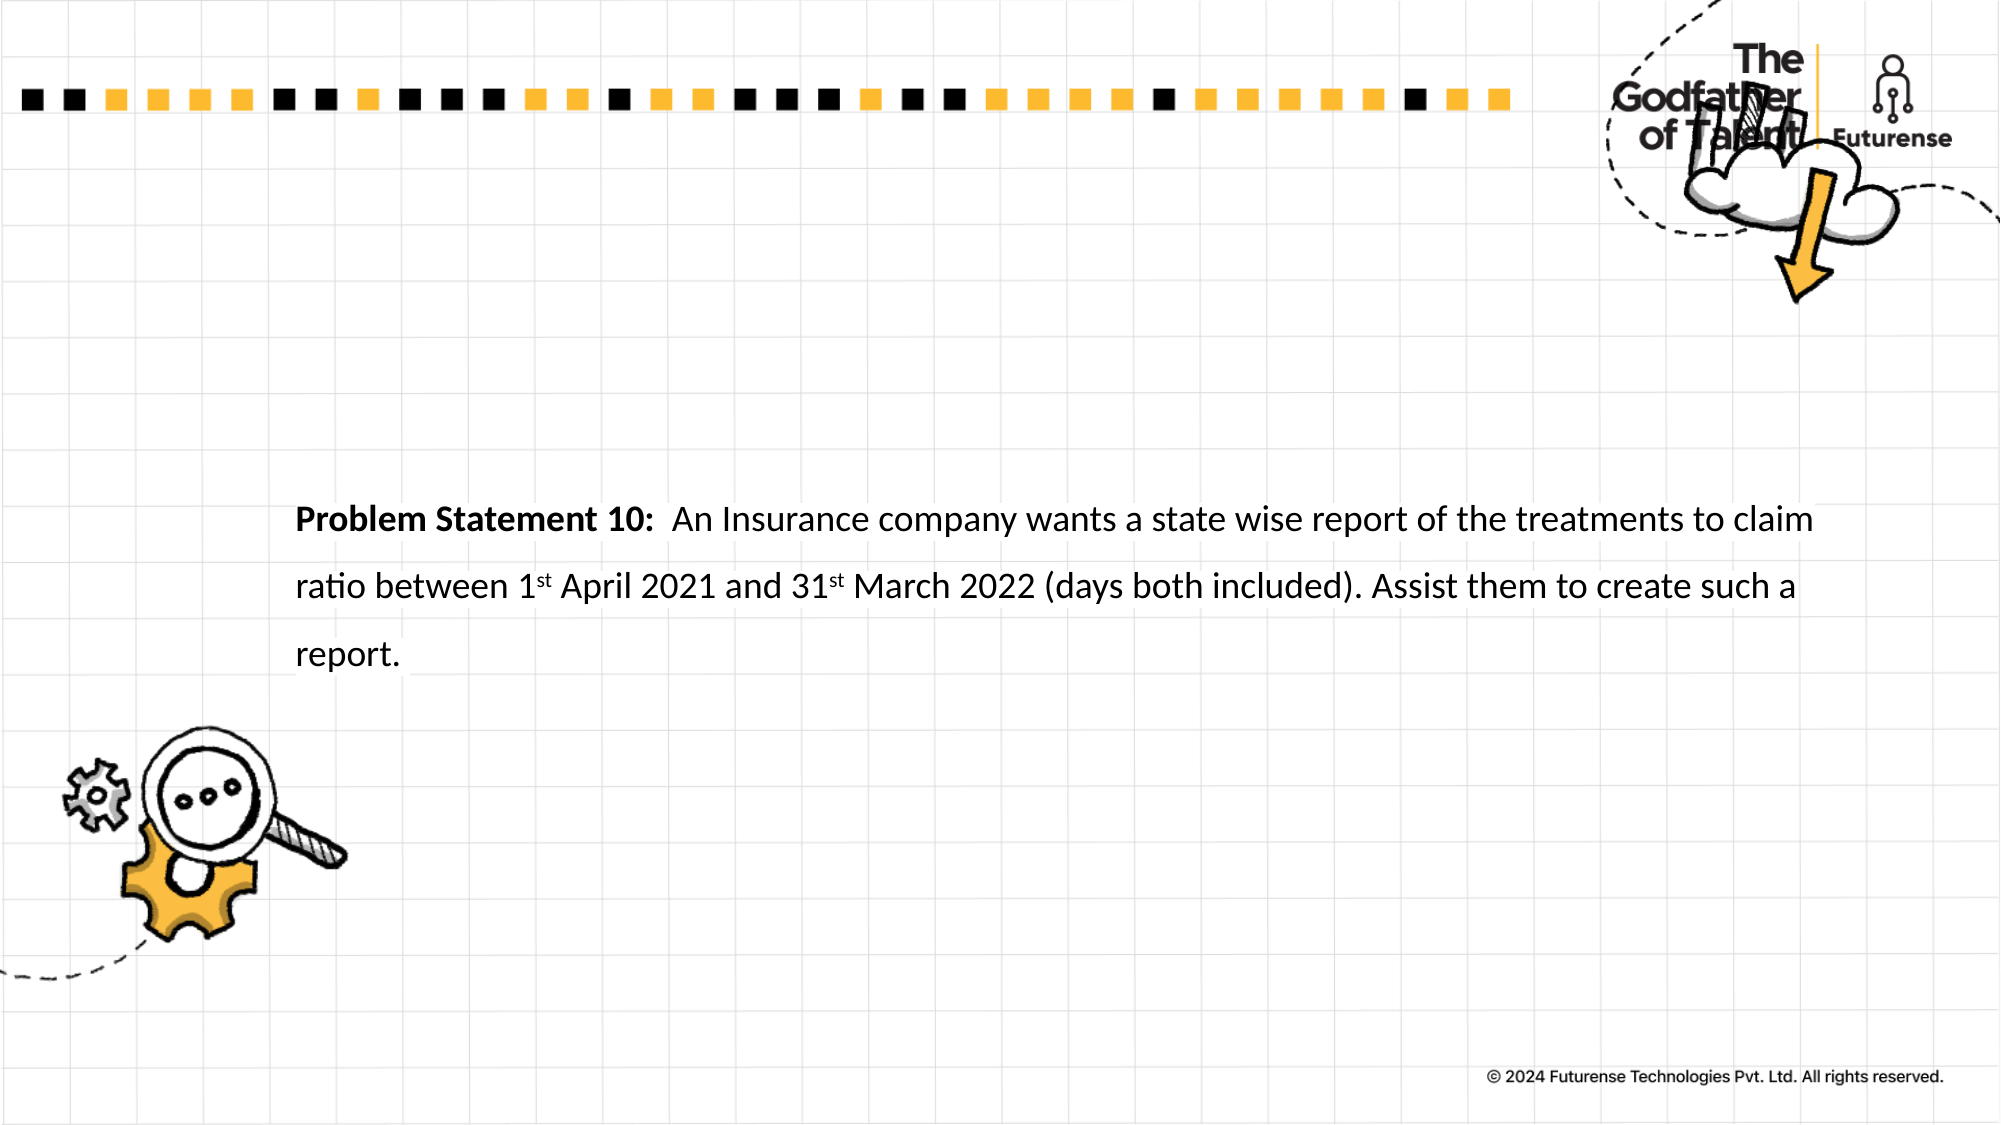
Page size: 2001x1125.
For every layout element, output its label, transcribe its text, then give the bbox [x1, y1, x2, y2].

title Problem Statement 10: An Insurance company wants a state wise report of the treatments to claim ratio between 1st April 2021 and 31st March 2022 (days both included). Assist them to create such a report. [280, 164, 1862, 981]
picture [0, 0, 2001, 1125]
